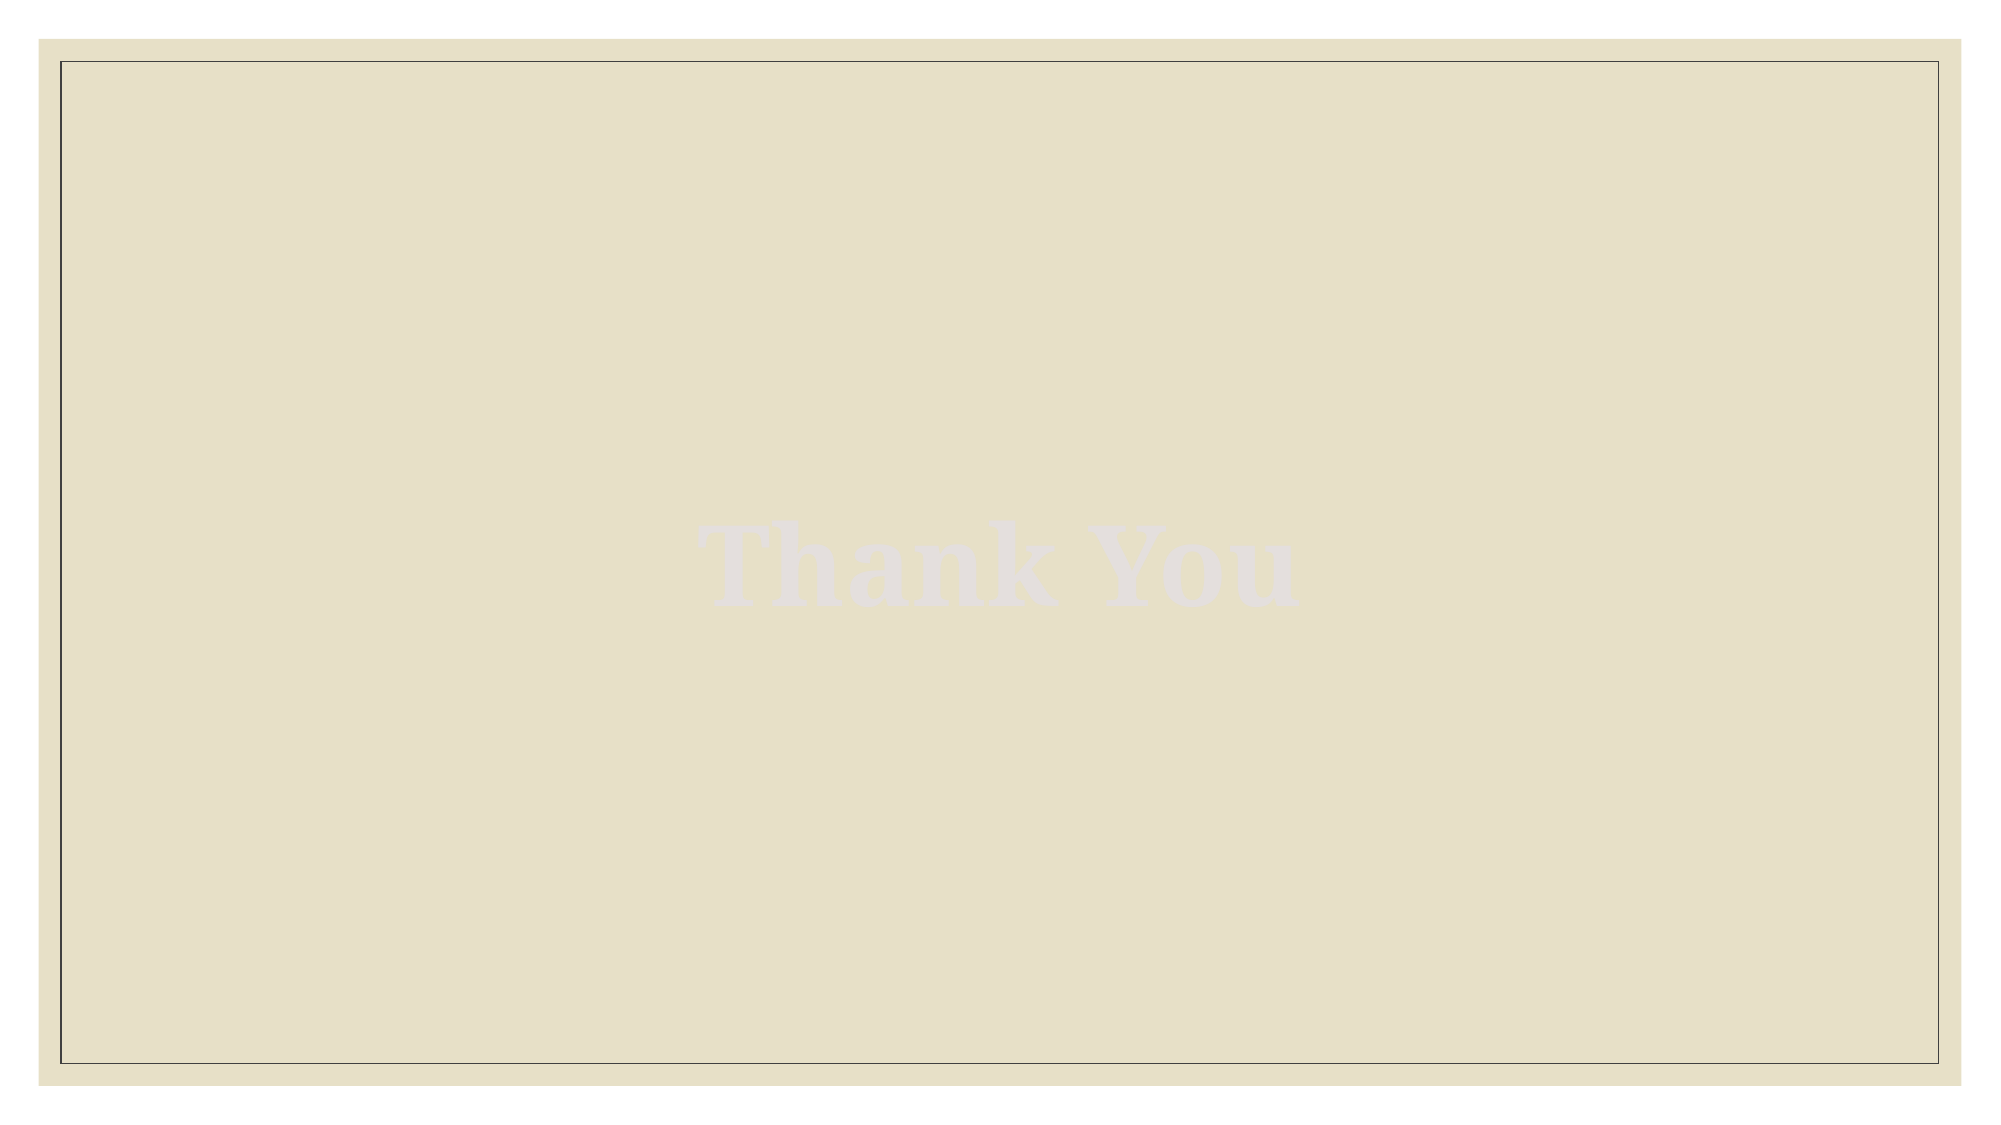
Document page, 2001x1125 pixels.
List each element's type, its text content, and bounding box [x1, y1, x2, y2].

text_box Thank You [682, 486, 1318, 637]
